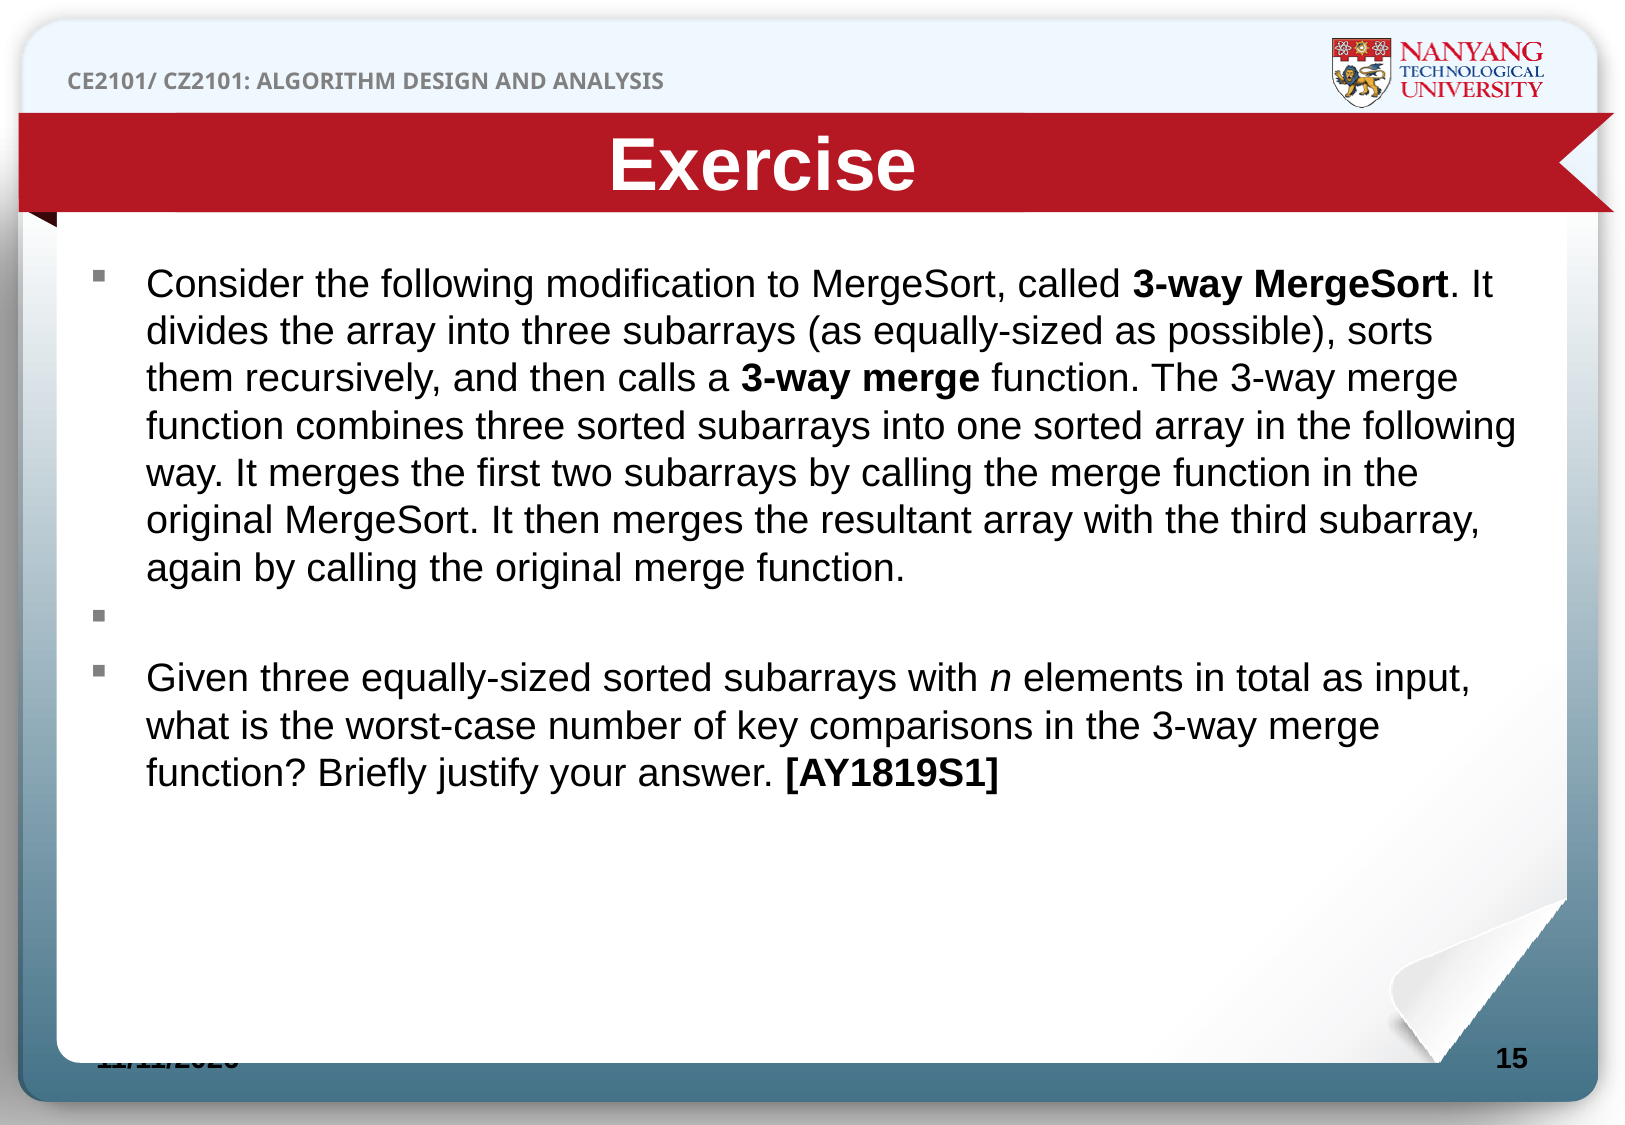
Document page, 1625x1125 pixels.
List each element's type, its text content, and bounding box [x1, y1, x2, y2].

list Consider the following modification to MergeSort, called 3-way MergeSort. It divides the array into three subarrays (as equally-sized as possible), sorts them recursively, and then calls a 3-way merge function. The 3-way merge function combines three sorted subarrays into one sorted array in the following way. It merges the first two subarrays by calling the merge function in the original MergeSort. It then merges the resultant array with the third subarray, again by calling the original merge function. Given three equally-sized sorted subarrays with n elements in total as input, what is the worst-case number of key comparisons in the 3-way merge function? Briefly justify your answer. [AY1819S1] [74, 249, 1537, 1005]
picture [0, 0, 1625, 1125]
list Exercise [60, 119, 1467, 201]
